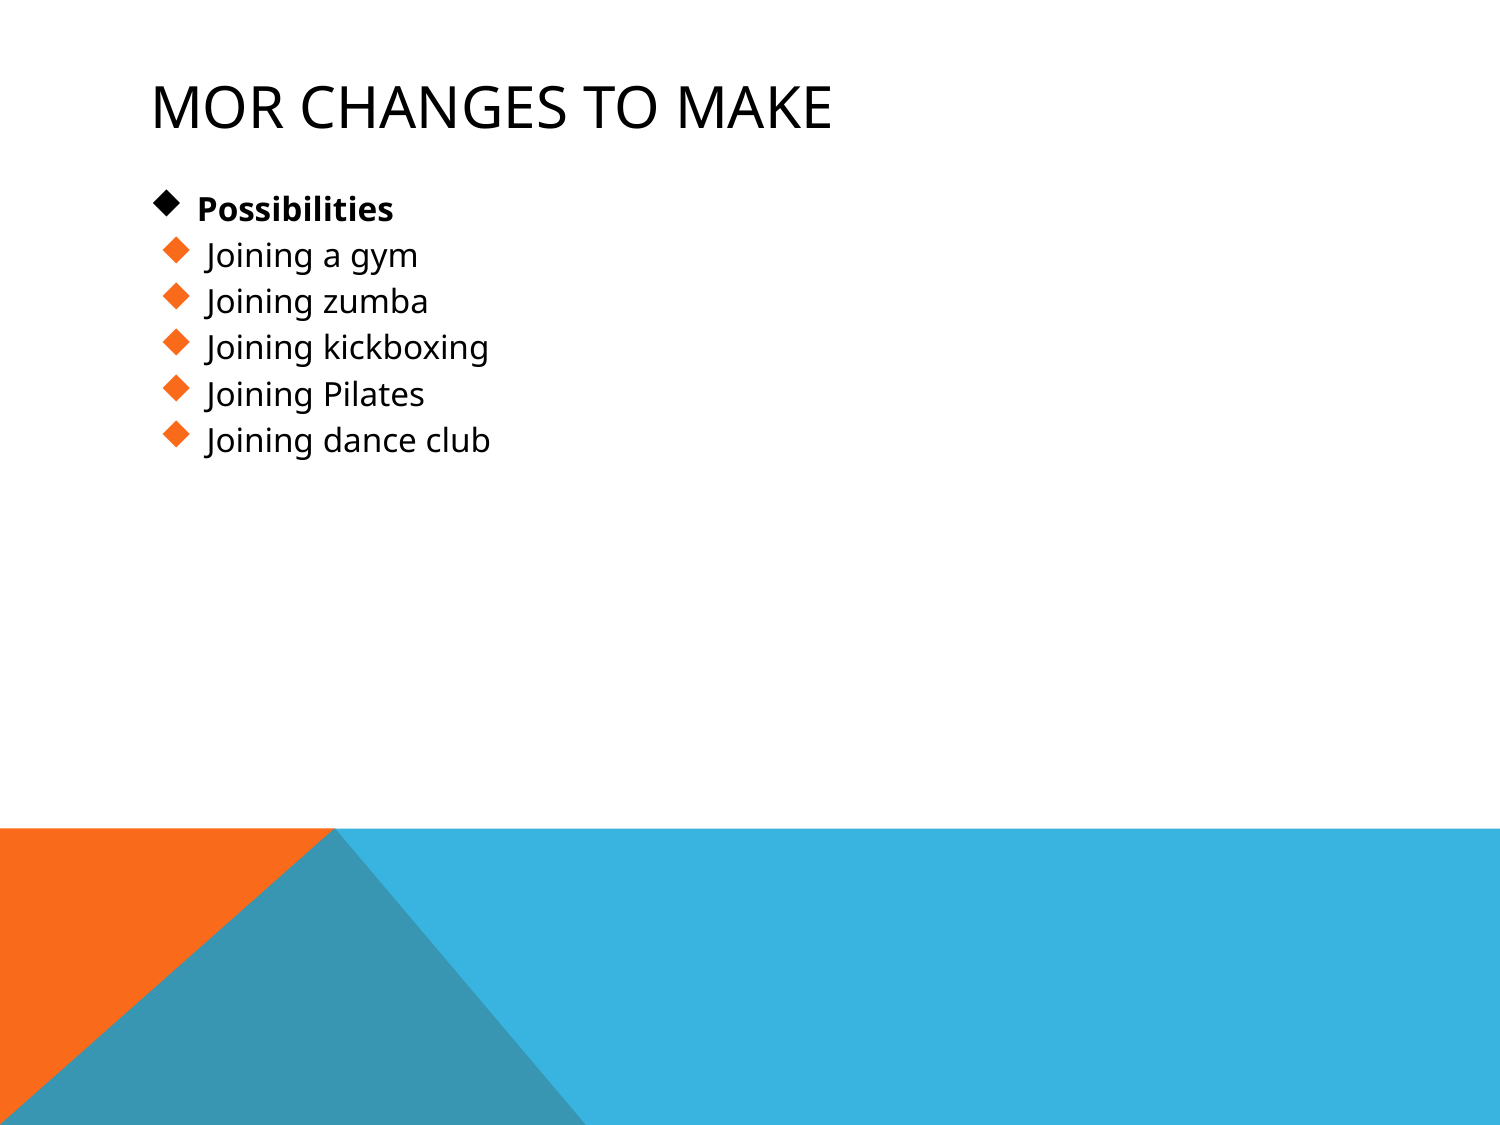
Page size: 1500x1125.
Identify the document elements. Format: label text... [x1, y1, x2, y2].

title Mor changes to make [135, 60, 1369, 150]
list Possibilities Joining a gym Joining zumba Joining kickboxing Joining Pilates Joining dance club [135, 180, 1369, 768]
